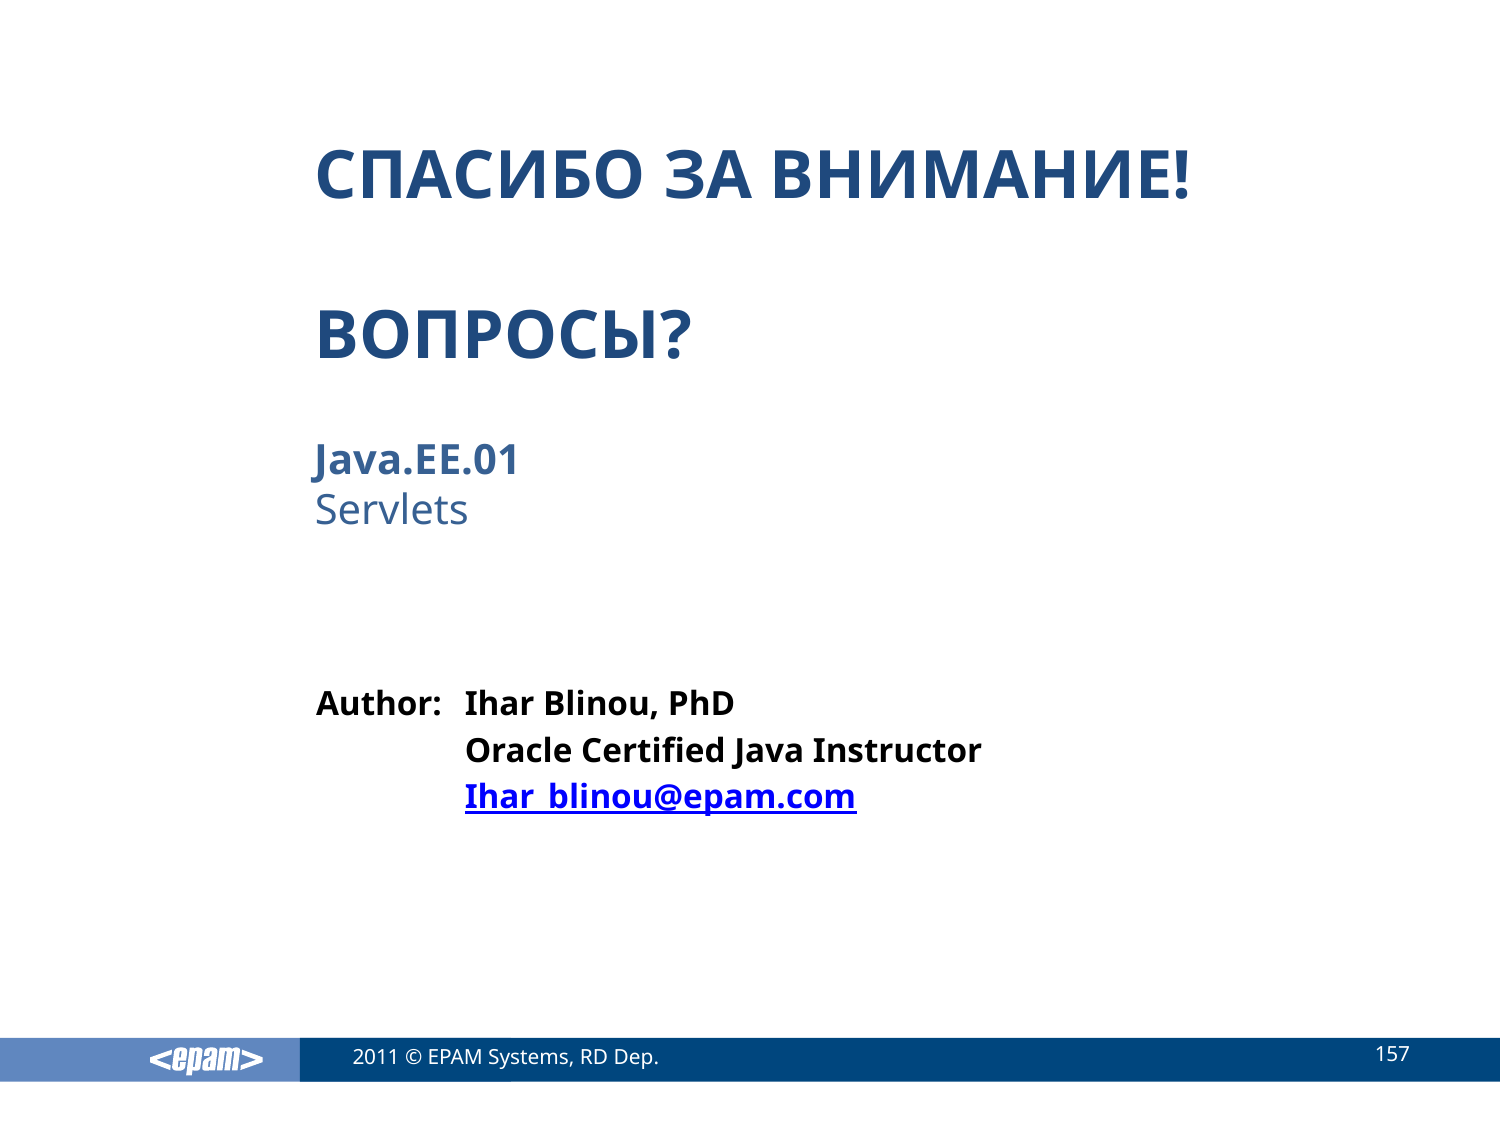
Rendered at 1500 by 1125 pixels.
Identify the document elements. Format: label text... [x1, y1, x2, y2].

slide_number 157 [1262, 1025, 1425, 1085]
footer 2011 © EPAM Systems, RD Dep. [337, 1028, 738, 1088]
list Ihar Blinou, PhD Oracle Certified Java Instructor Ihar_blinou@epam.com [450, 675, 1425, 850]
subtitle Java.EE.01 Servlets [300, 425, 1425, 613]
